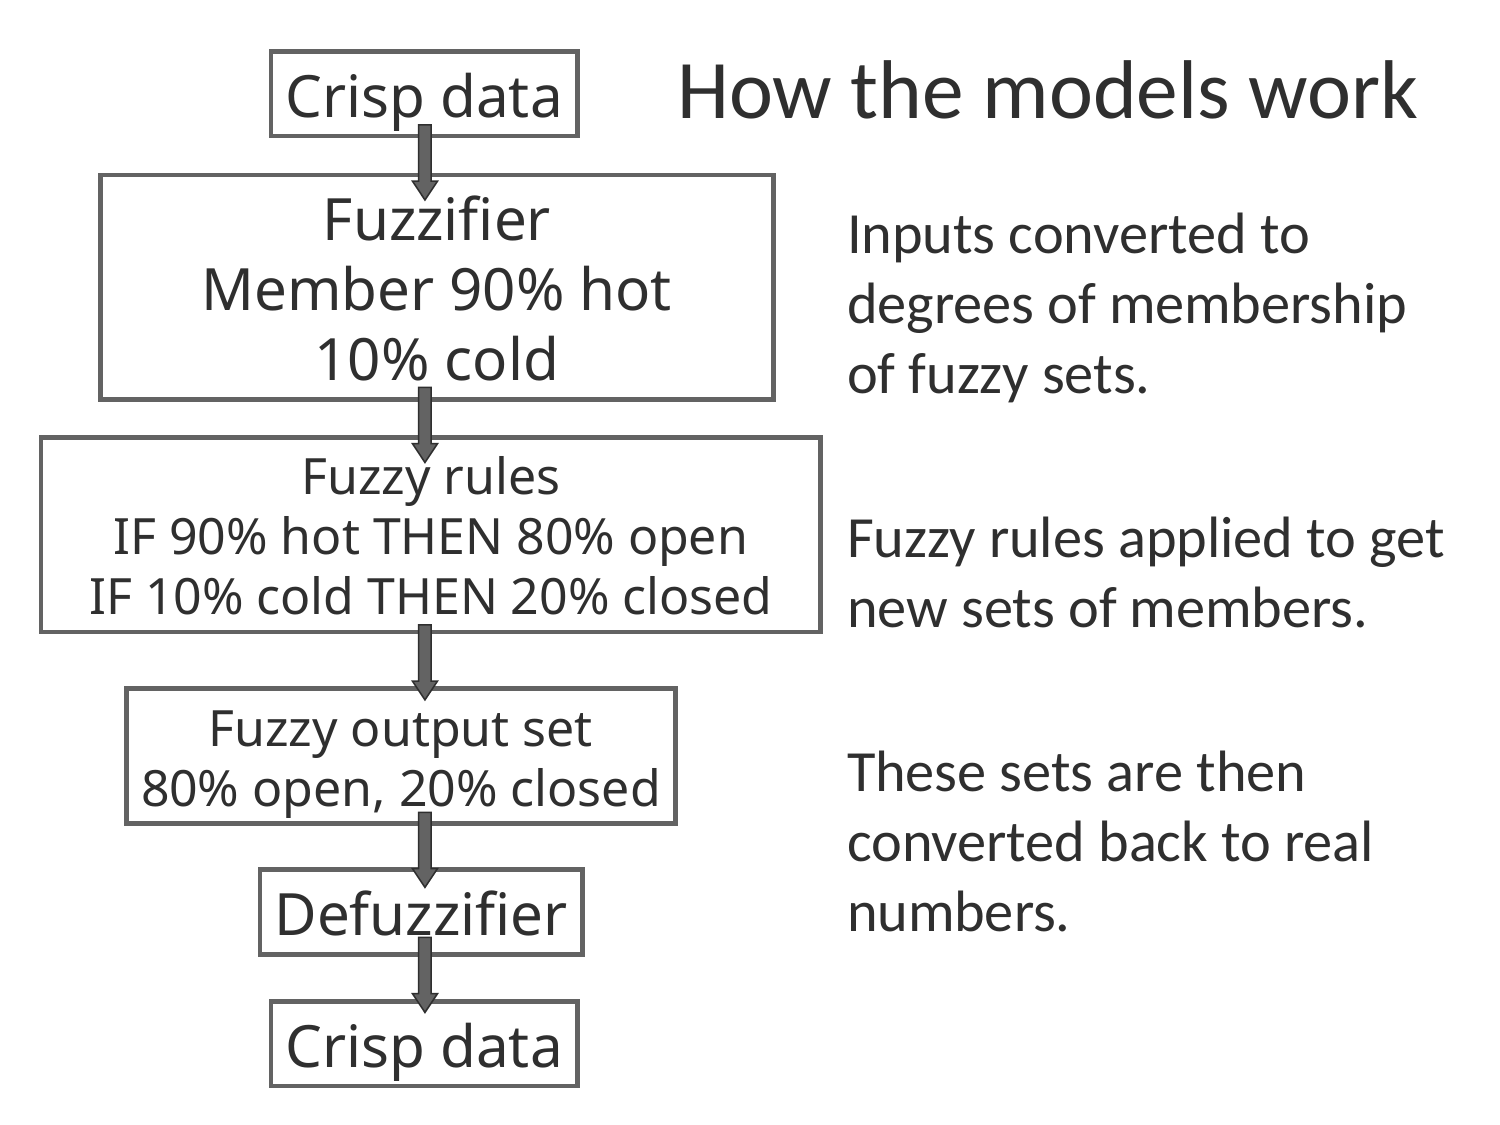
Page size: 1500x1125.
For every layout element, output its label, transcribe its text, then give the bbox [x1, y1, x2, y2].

title How the models work [662, 37, 1463, 151]
text_box [412, 124, 438, 200]
text_box [412, 812, 438, 888]
text_box Fuzzy rules IF 90% hot THEN 80% open IF 10% cold THEN 20% closed [41, 437, 821, 633]
text_box Crisp data [271, 1001, 578, 1086]
list Inputs converted to degrees of membership of fuzzy sets. Fuzzy rules applied to get new sets of members. These sets are then converted back to real numbers. [831, 187, 1463, 1088]
text_box [135, 31, 691, 174]
text_box Defuzzifier [259, 869, 583, 955]
text_box [412, 387, 438, 463]
text_box Crisp data [271, 51, 578, 137]
text_box [412, 937, 438, 1013]
text_box Fuzzifier Member 90% hot 10% cold [100, 174, 774, 400]
text_box Fuzzy output set 80% open, 20% closed [126, 688, 676, 824]
text_box [412, 624, 438, 700]
